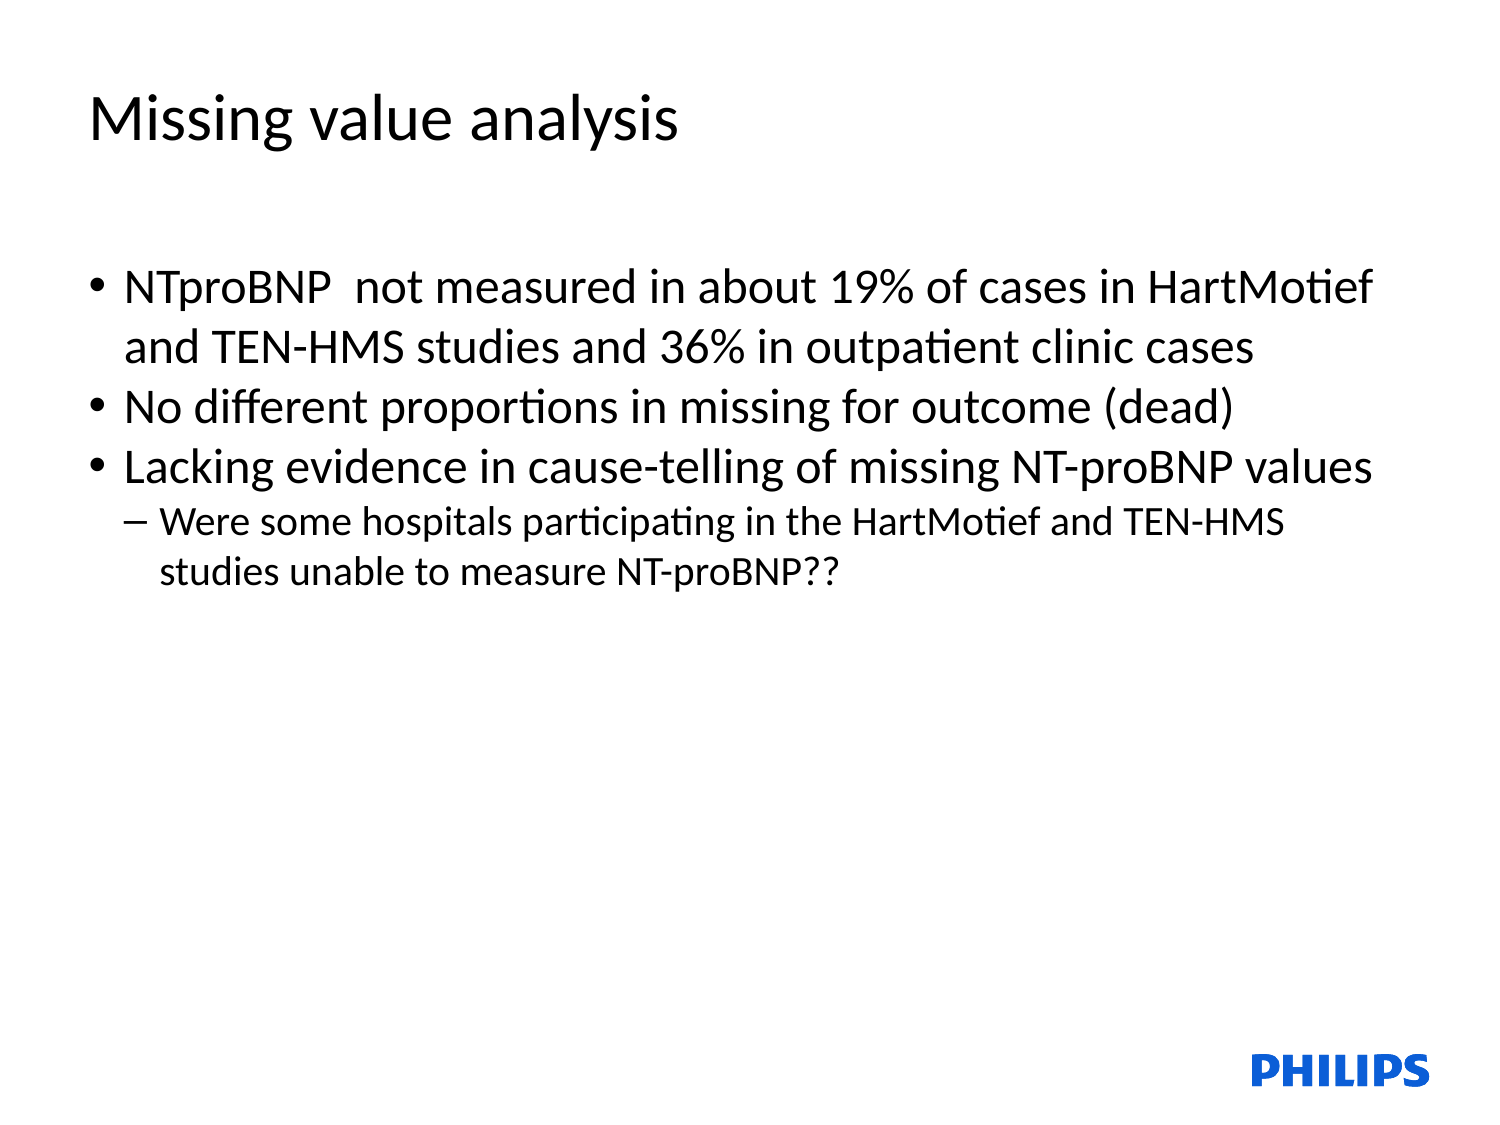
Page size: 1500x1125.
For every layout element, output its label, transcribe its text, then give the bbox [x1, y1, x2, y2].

list NTproBNP not measured in about 19% of cases in HartMotief and TEN-HMS studies and 36% in outpatient clinic cases No different proportions in missing for outcome (dead) Lacking evidence in cause-telling of missing NT-proBNP values Were some hospitals participating in the HartMotief and TEN-HMS studies unable to measure NT-proBNP?? [88, 253, 1412, 1012]
list Missing value analysis [88, 73, 1412, 240]
